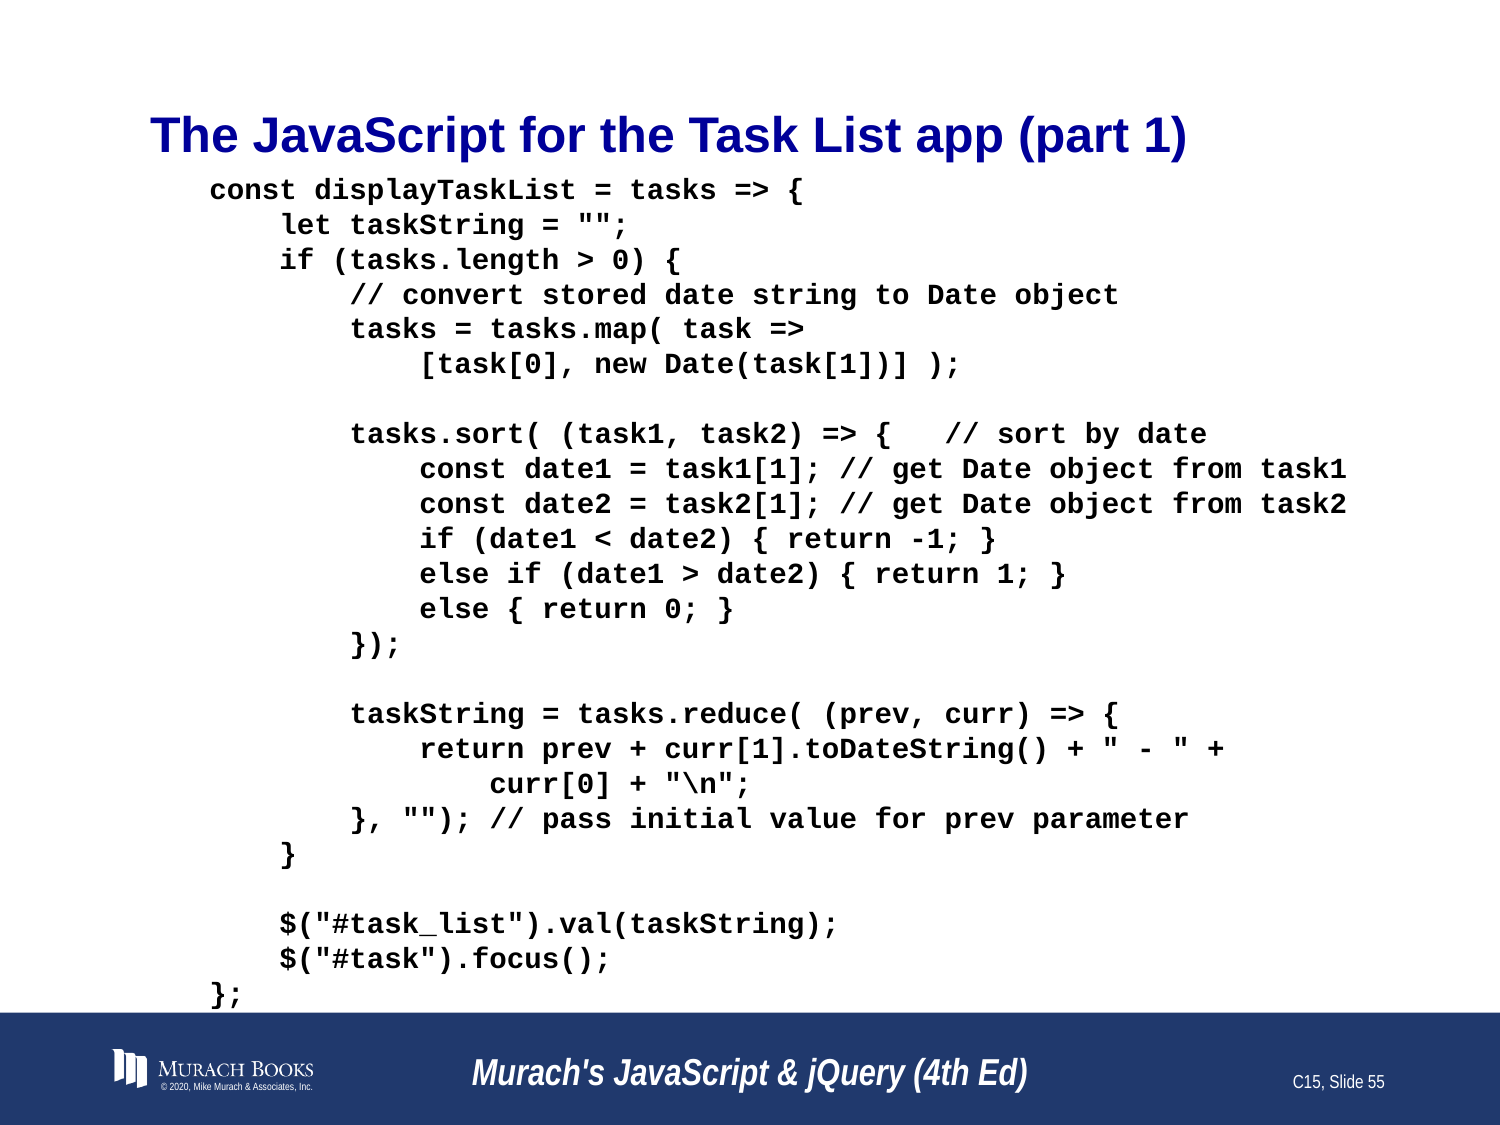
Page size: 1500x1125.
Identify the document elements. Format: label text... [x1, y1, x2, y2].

footer © 2020, Mike Murach & Associates, Inc. [12, 1025, 463, 1100]
slide_number Murach's JavaScript & jQuery (4th Ed) [463, 1025, 1050, 1100]
slide_number C15, Slide 55 [1087, 1025, 1400, 1100]
list const displayTaskList = tasks => { let taskString = ""; if (tasks.length > 0) { // convert stored date string to Date object tasks = tasks.map( task => [task[0], new Date(task[1])] ); tasks.sort( (task1, task2) => { // sort by date const date1 = task1[1]; // get Date object from task1 const date2 = task2[1]; // get Date object from task2 if (date1 < date2) { return -1; } else if (date1 > date2) { return 1; } else { return 0; } }); taskString = tasks.reduce( (prev, curr) => { return prev + curr[1].toDateString() + " - " + curr[0] + "\n"; }, ""); // pass initial value for prev parameter } $("#task_list").val(taskString); $("#task").focus(); }; [137, 162, 1363, 963]
title The JavaScript for the Task List app (part 1) [150, 102, 1350, 162]
